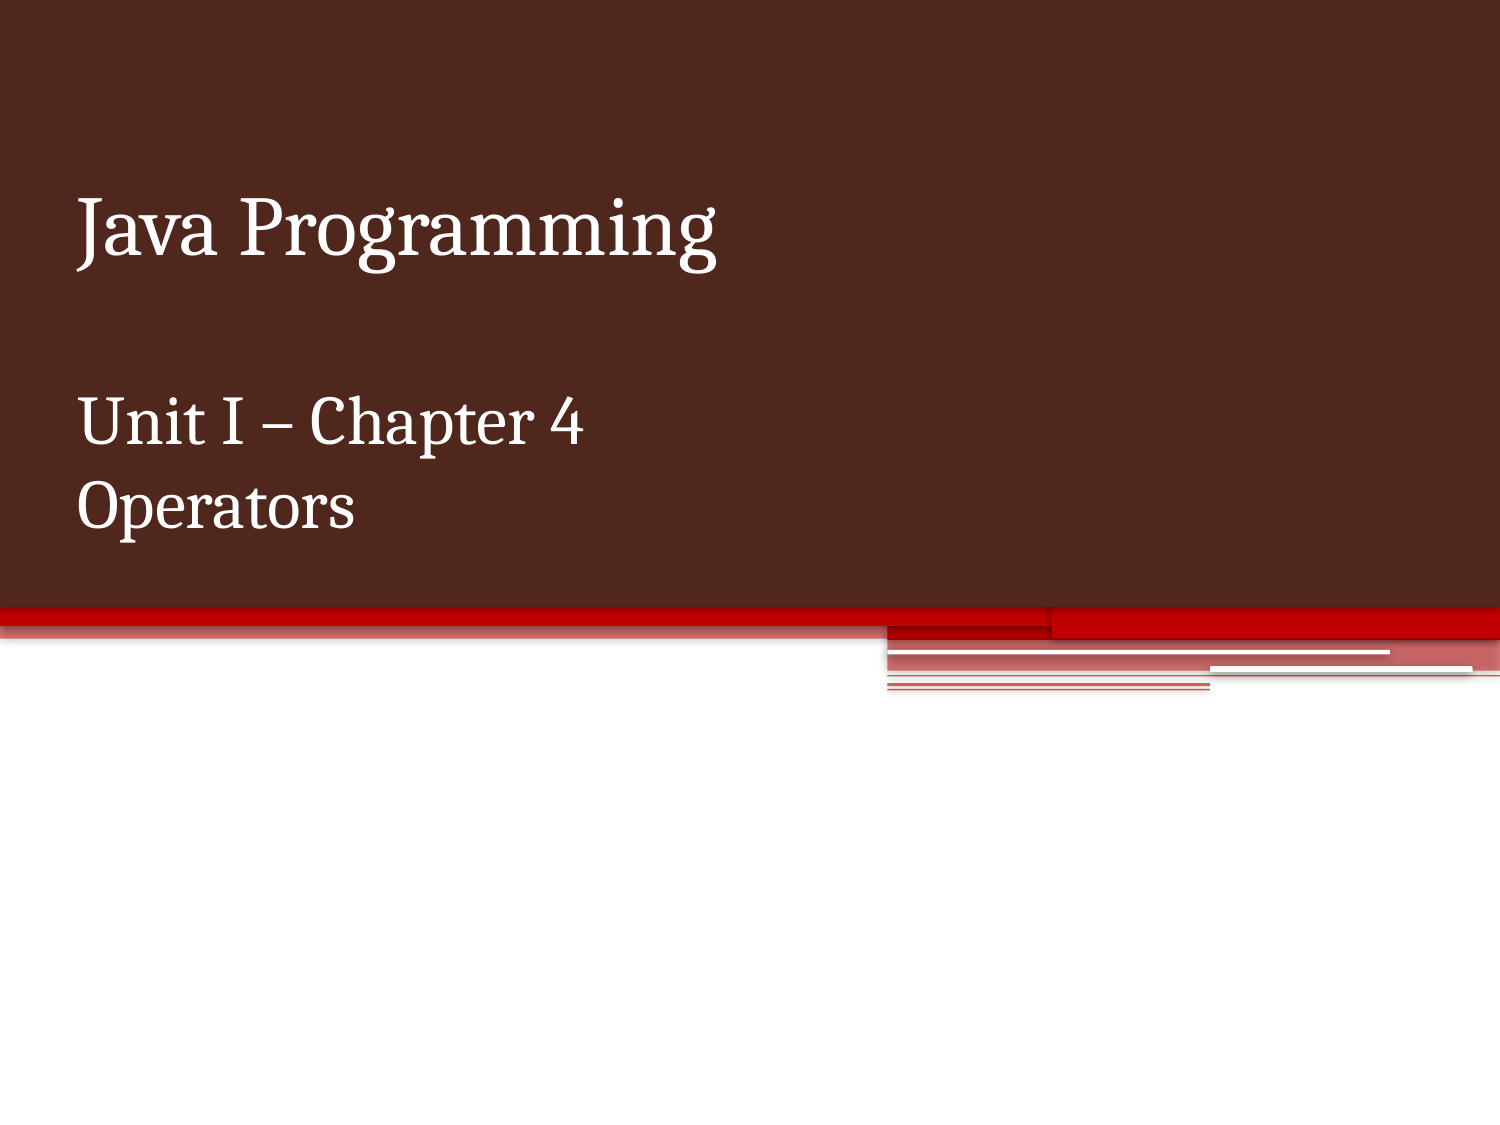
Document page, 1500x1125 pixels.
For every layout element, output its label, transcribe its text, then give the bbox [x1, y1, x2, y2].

title Java Programming Unit I – Chapter 4 Operators [62, 162, 1450, 550]
